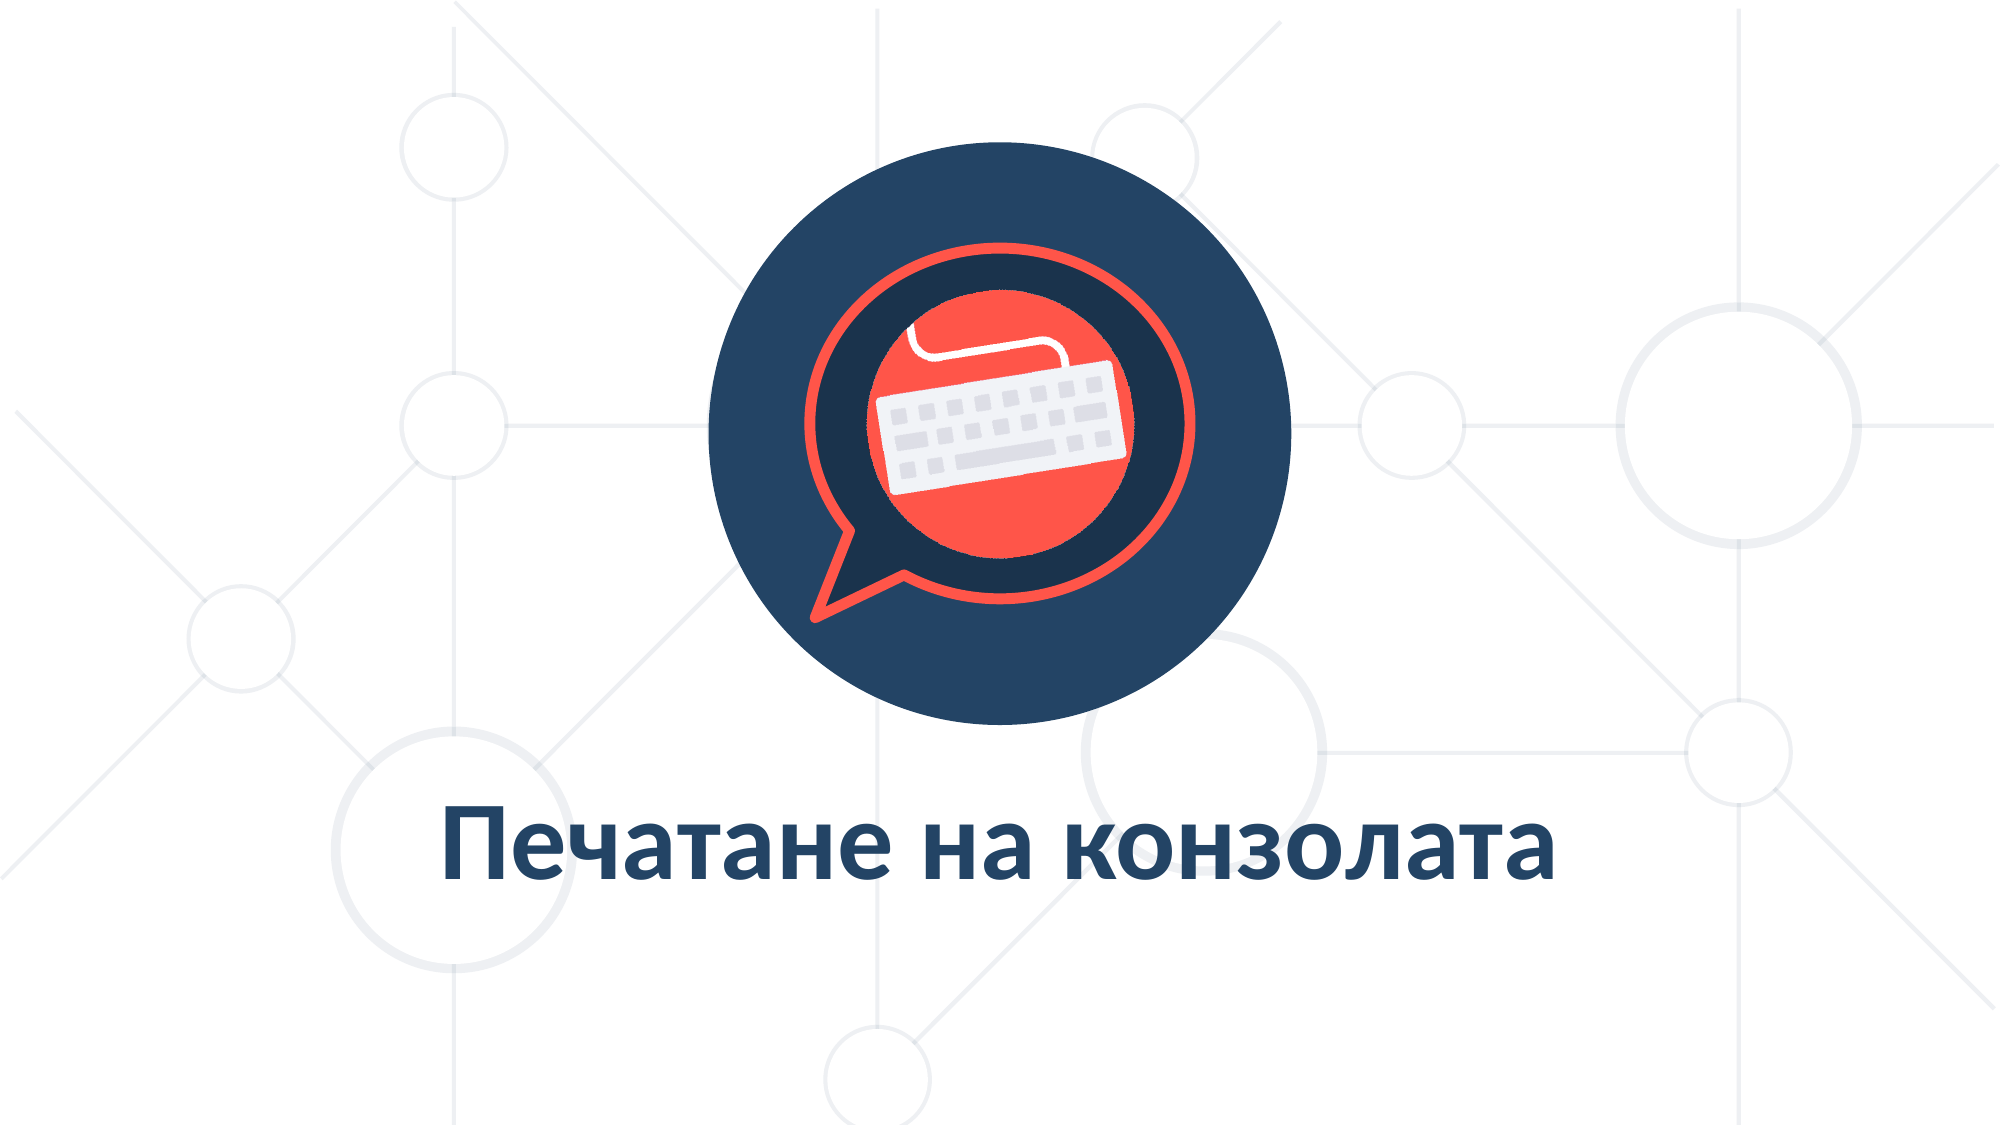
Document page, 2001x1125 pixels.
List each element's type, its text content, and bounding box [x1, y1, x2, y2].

text_box [1113, 279, 1125, 288]
title Печатане на конзолата [100, 771, 1900, 898]
text_box [875, 245, 1101, 288]
picture [848, 271, 1153, 577]
text_box [1138, 536, 1149, 547]
text_box [807, 314, 1116, 620]
text_box [1138, 300, 1193, 531]
text_box [849, 300, 861, 313]
